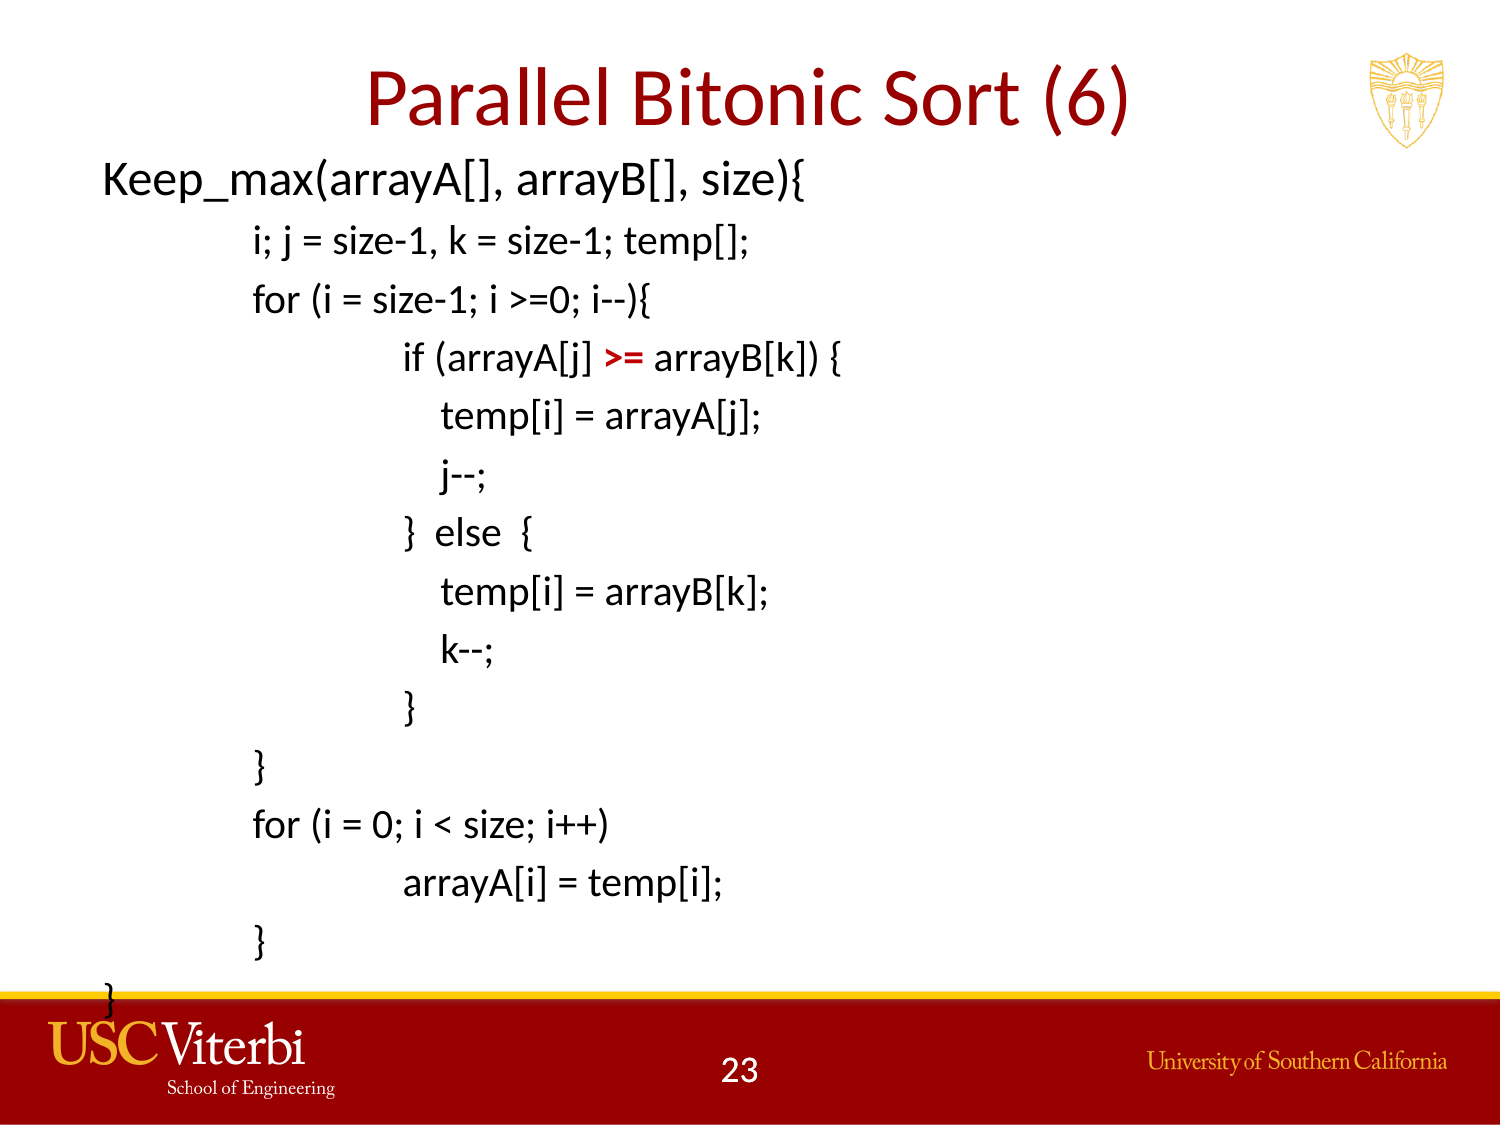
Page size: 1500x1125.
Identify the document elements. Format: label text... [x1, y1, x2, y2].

picture [48, 1021, 335, 1099]
picture [1425, 39, 1468, 137]
list Keep_max(arrayA[], arrayB[], size){ i; j = size-1, k = size-1; temp[]; for (i = size-1; i >=0; i--){ if (arrayA[j] >= arrayB[k]) { temp[i] = arrayA[j]; j--; } else { temp[i] = arrayB[k]; k--; } } for (i = 0; i < size; i++) arrayA[i] = temp[i]; } } [87, 137, 1475, 1030]
picture [1147, 1050, 1447, 1076]
title Parallel Bitonic Sort (6) [75, 0, 1425, 186]
